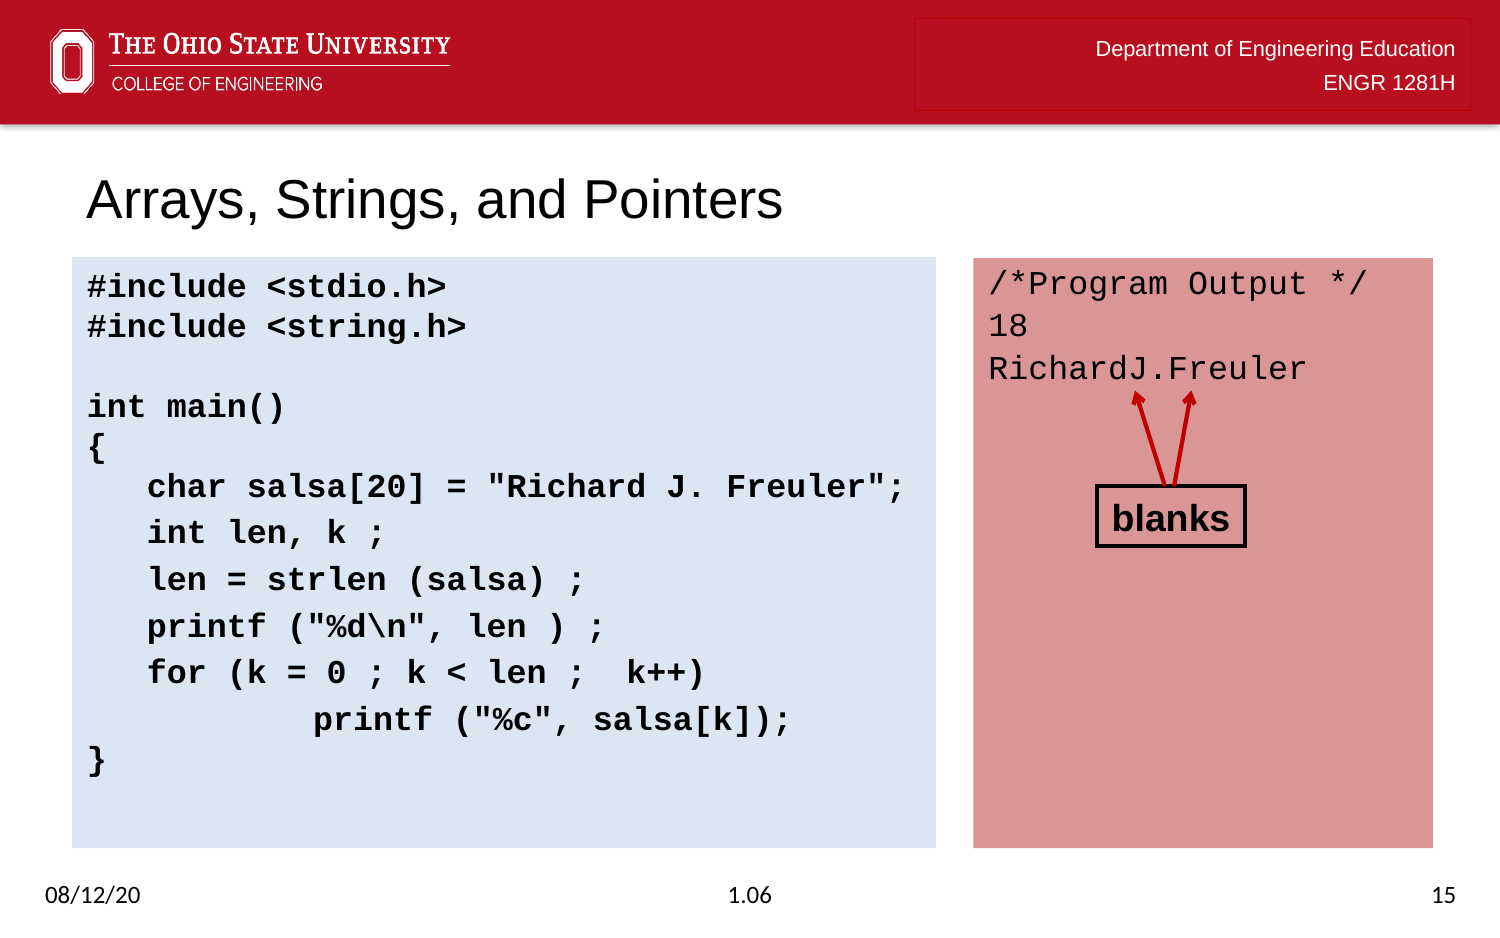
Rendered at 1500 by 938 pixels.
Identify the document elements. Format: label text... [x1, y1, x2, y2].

title Arrays, Strings, and Pointers [72, 143, 1433, 251]
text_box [1097, 390, 1244, 547]
text_box /*Program Output */ 18 RichardJ.Freuler [973, 258, 1433, 849]
text_box #include <stdio.h> #include <string.h> int main() { char salsa[20] = "Richard J. Freuler"; int len, k ; len = strlen (salsa) ; printf ("%d\n", len ) ; for (k = 0 ; k < len ; k++) printf ("%c", salsa[k]); } [72, 257, 936, 849]
footer 1.06 [496, 868, 1004, 919]
slide_number 15 [1133, 868, 1472, 919]
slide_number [30, 868, 368, 919]
